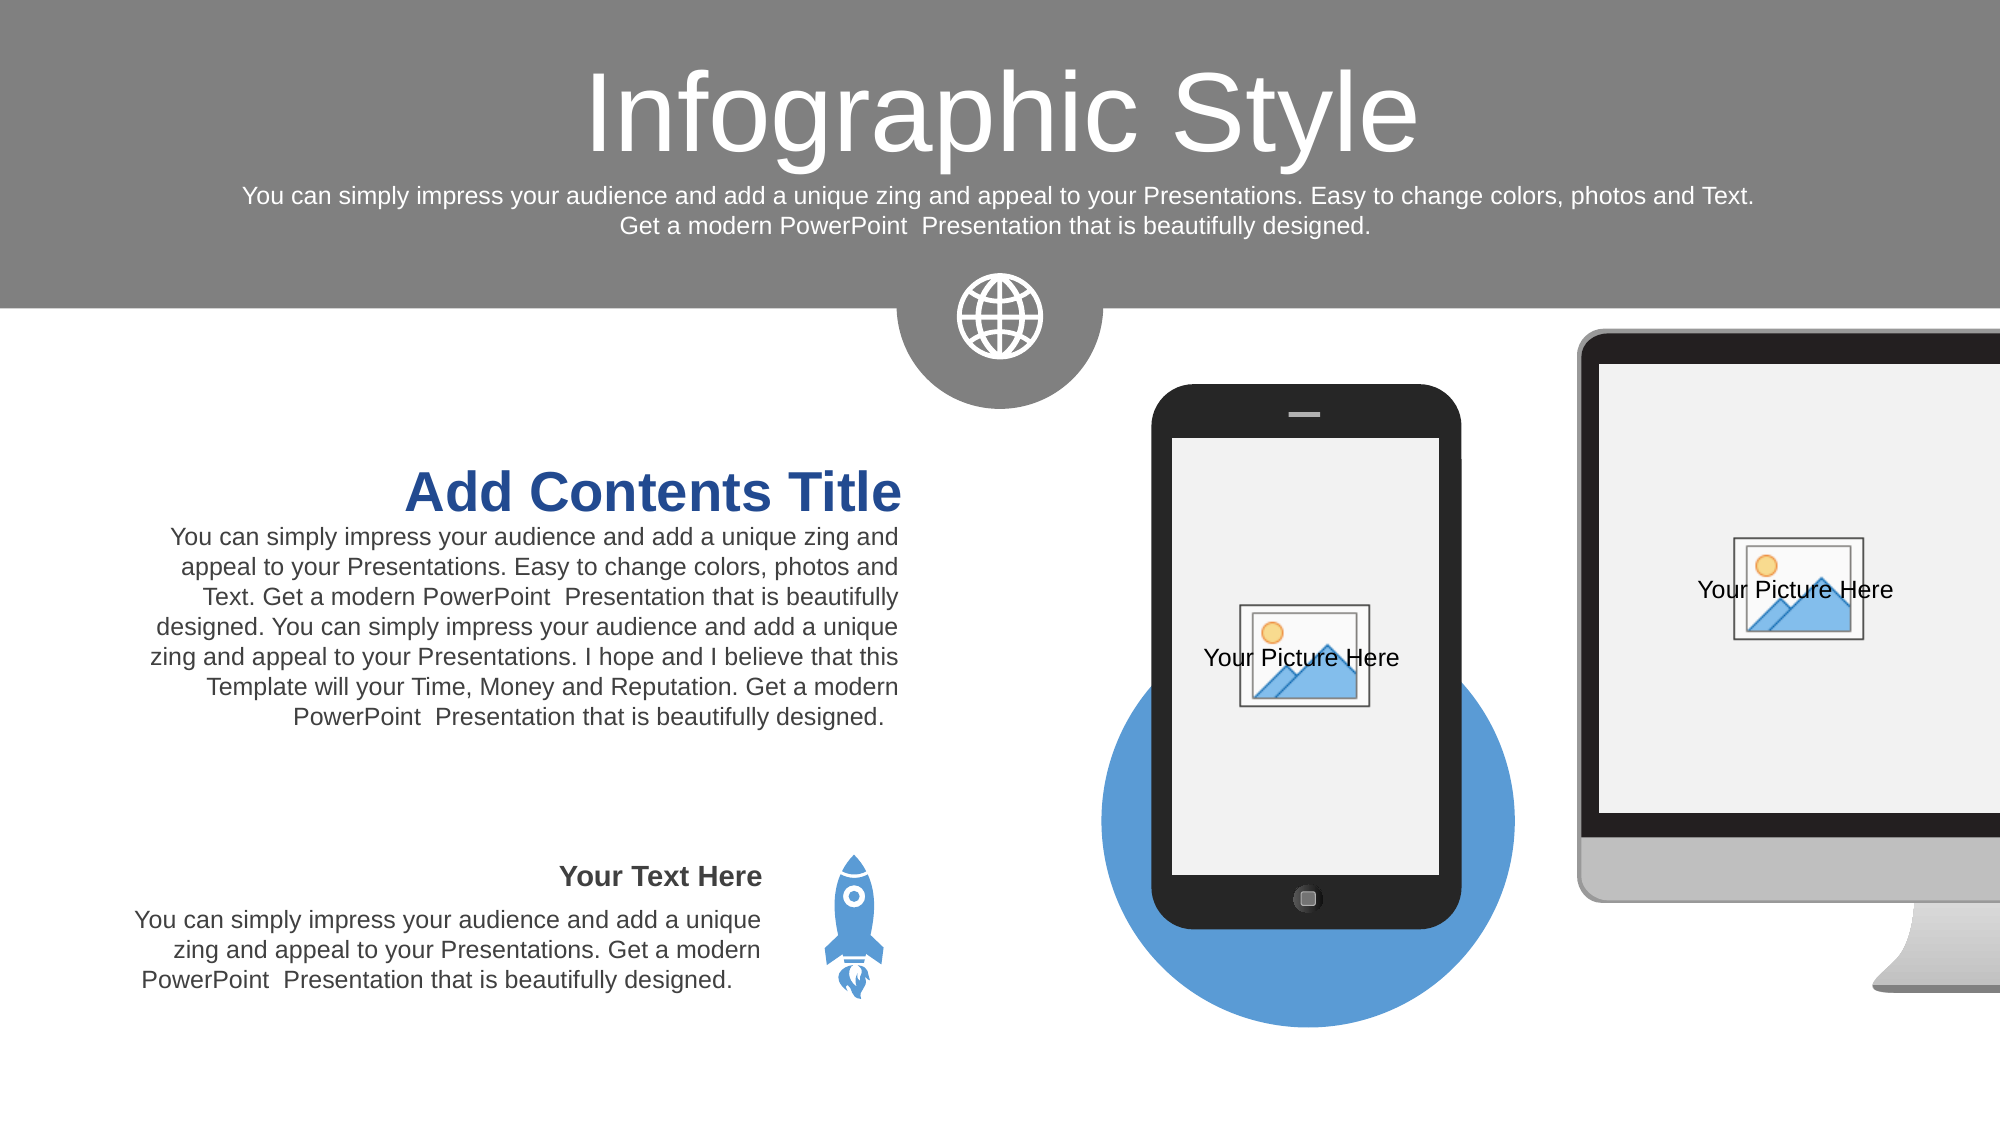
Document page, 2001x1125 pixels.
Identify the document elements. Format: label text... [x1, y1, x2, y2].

list Infographic Style [53, 55, 1952, 175]
text_box [955, 272, 1045, 361]
text_box You can simply impress your audience and add a unique zing and appeal to your Presentations. Easy to change colors, photos and Text. Get a modern PowerPoint Presentation that is beautifully designed. [225, 172, 1775, 247]
picture [1172, 437, 1439, 875]
picture [1598, 364, 2000, 814]
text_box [107, 448, 918, 741]
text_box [107, 850, 778, 1002]
text_box [823, 853, 885, 1001]
